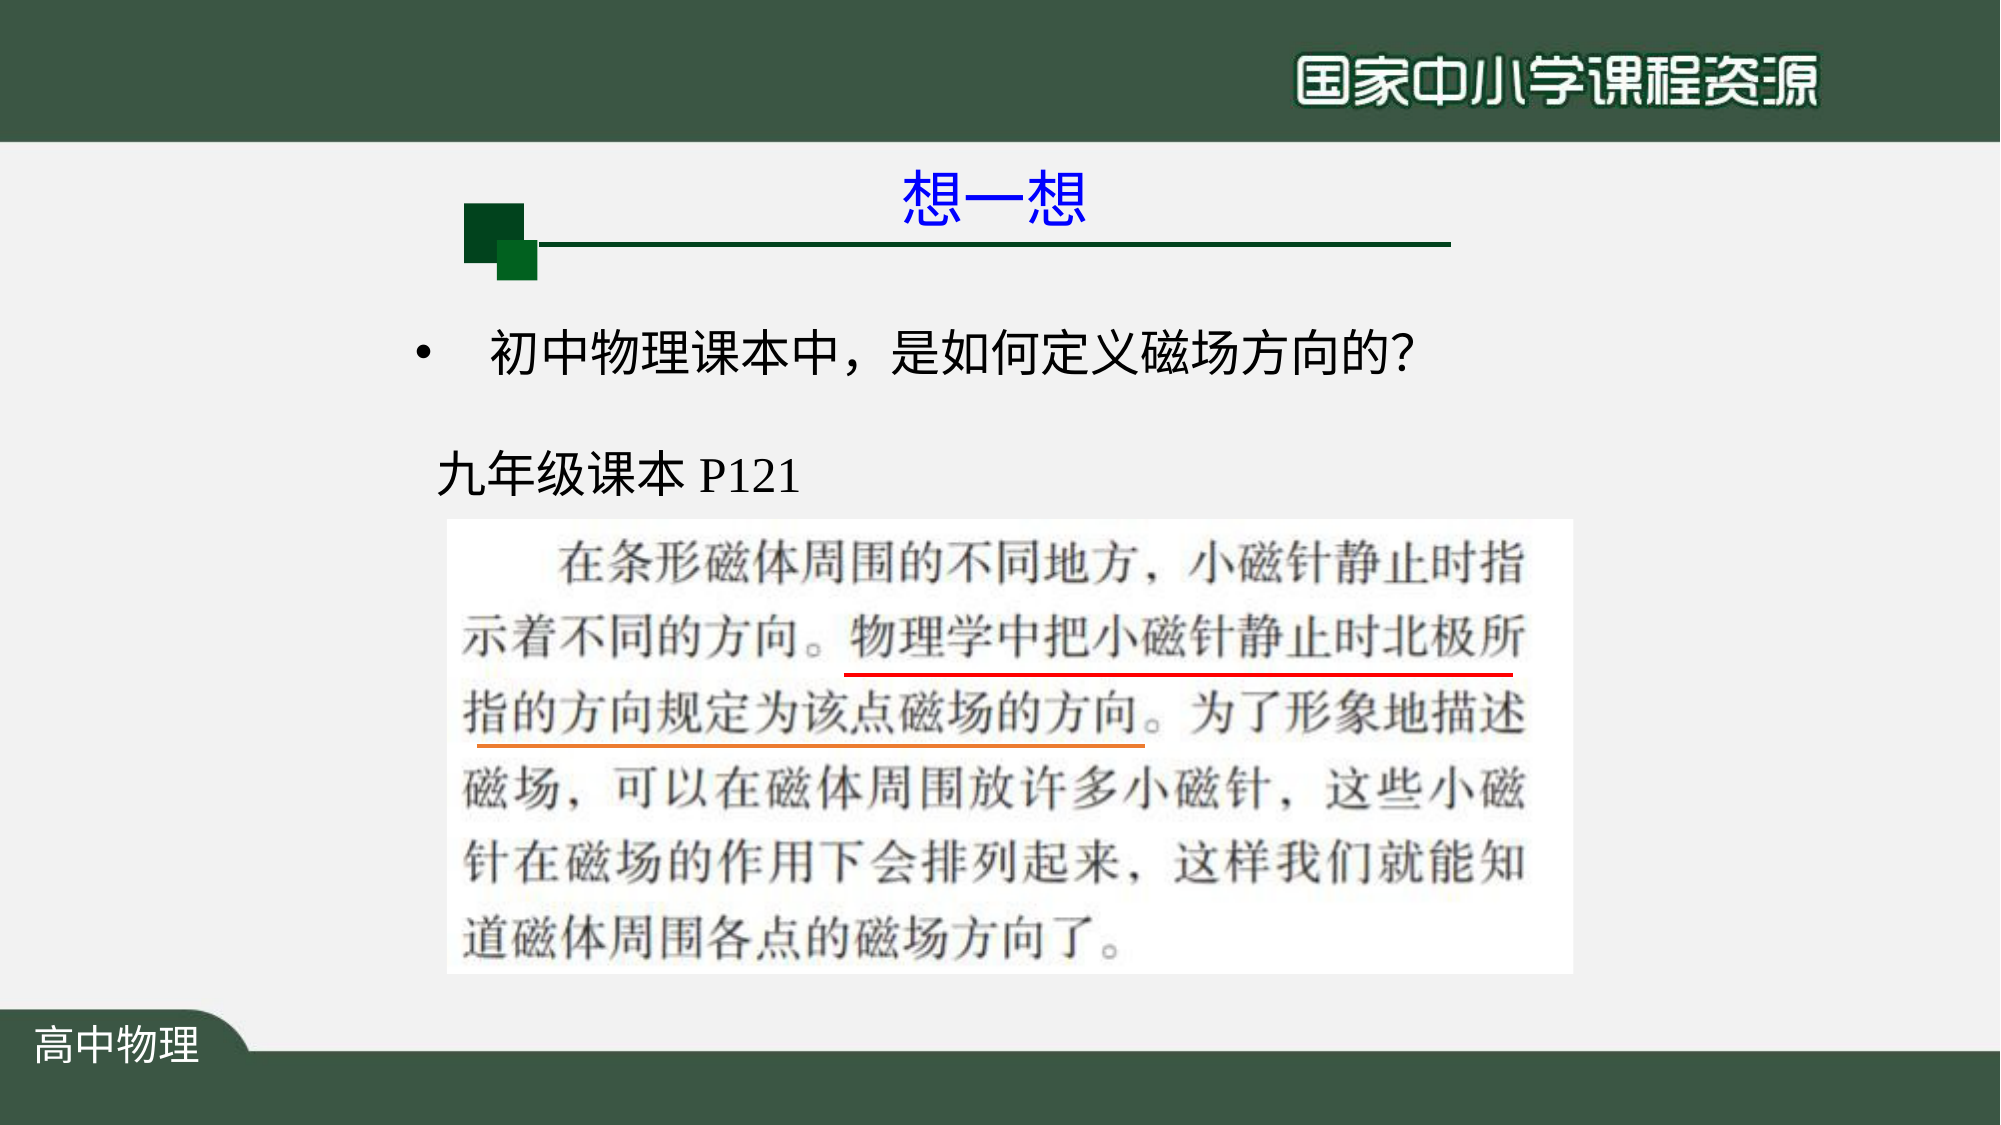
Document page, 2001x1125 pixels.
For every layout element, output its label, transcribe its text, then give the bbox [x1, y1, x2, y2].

text_box [496, 240, 538, 281]
title 想一想 [899, 157, 1091, 348]
footer 高中物理 [31, 1013, 202, 1125]
text_box [446, 519, 1574, 974]
picture [0, 0, 2000, 1125]
text_box [464, 203, 524, 264]
text_box 初中物理课本中，是如何定义磁场方向的？ 九年级课本P121 [412, 319, 1443, 503]
